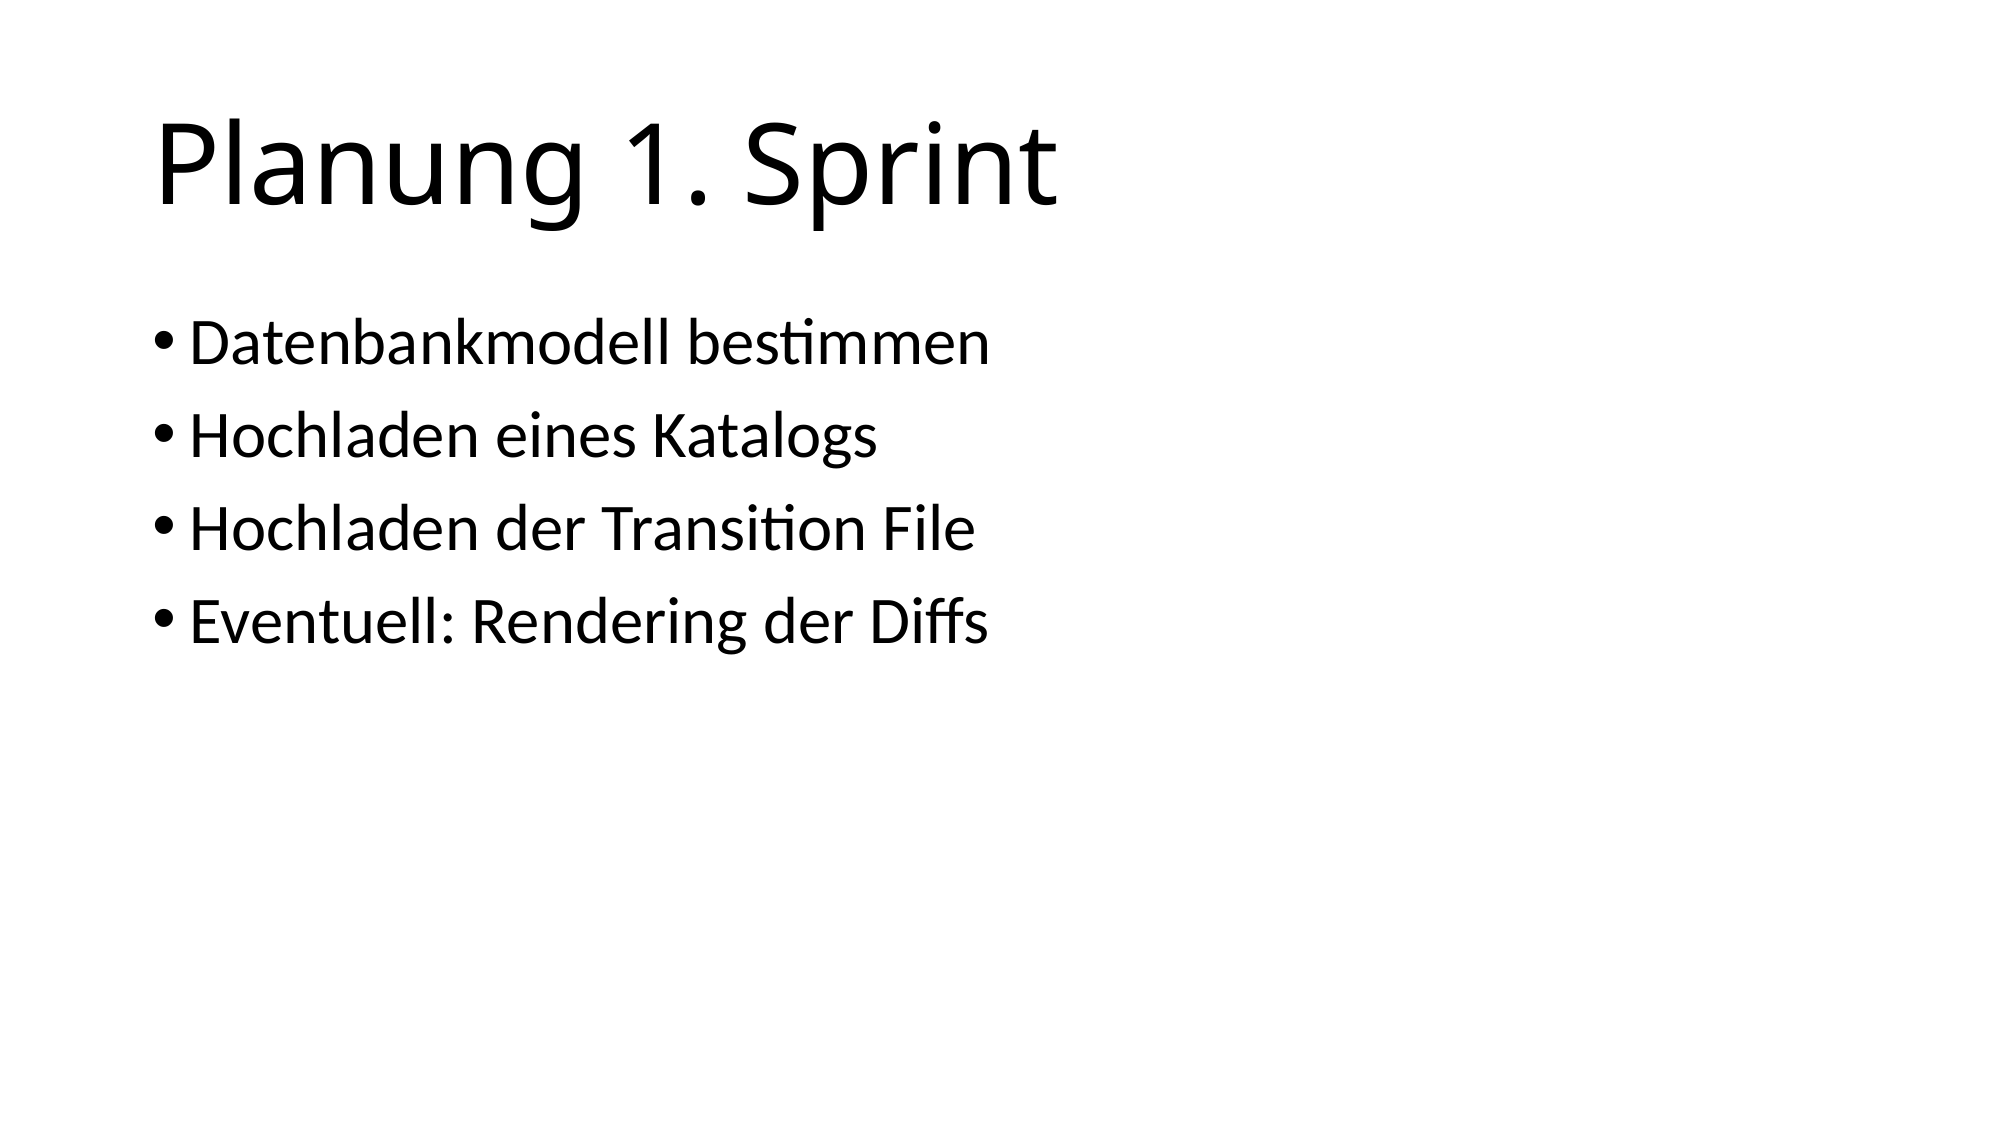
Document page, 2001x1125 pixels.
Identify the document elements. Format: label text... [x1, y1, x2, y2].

list Datenbankmodell bestimmen Hochladen eines Katalogs Hochladen der Transition File Eventuell: Rendering der Diffs [137, 299, 1863, 1014]
title Planung 1. Sprint [137, 59, 1863, 278]
